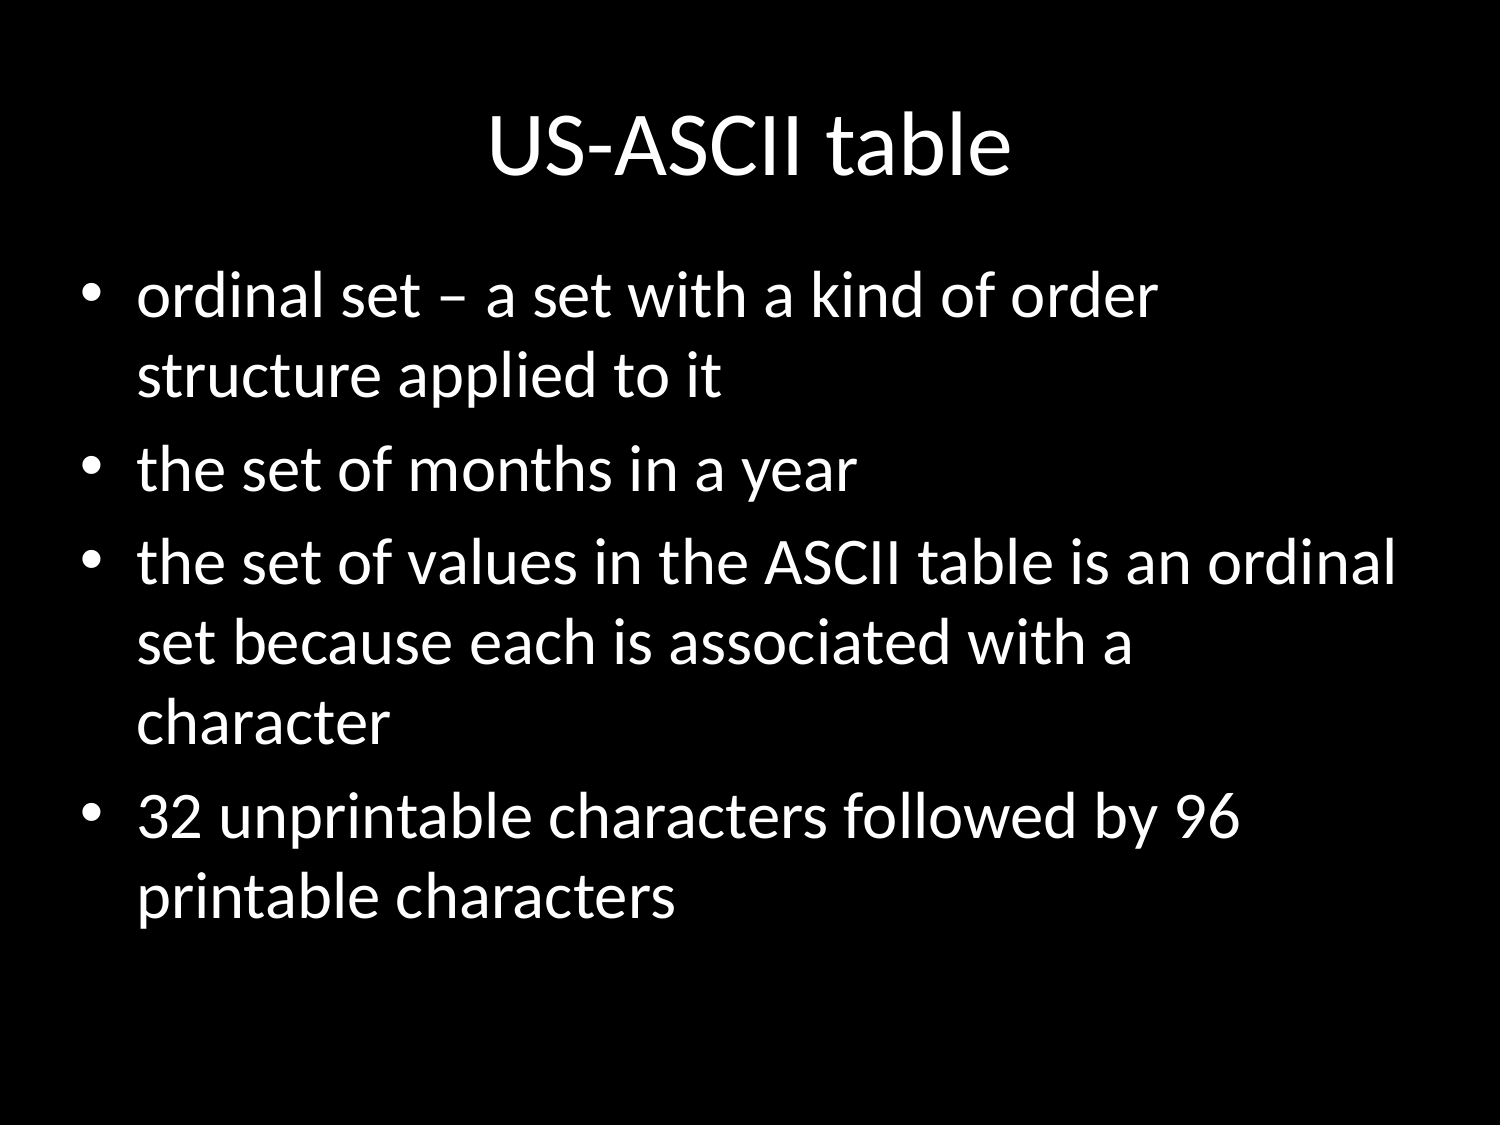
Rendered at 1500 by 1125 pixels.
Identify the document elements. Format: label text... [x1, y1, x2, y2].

title US-ASCII table [75, 45, 1425, 233]
text_box ordinal set – a set with a kind of order structure applied to it the set of months in a year the set of values in the ASCII table is an ordinal set because each is associated with a character 32 unprintable characters followed by 96 printable characters [64, 243, 1415, 1071]
